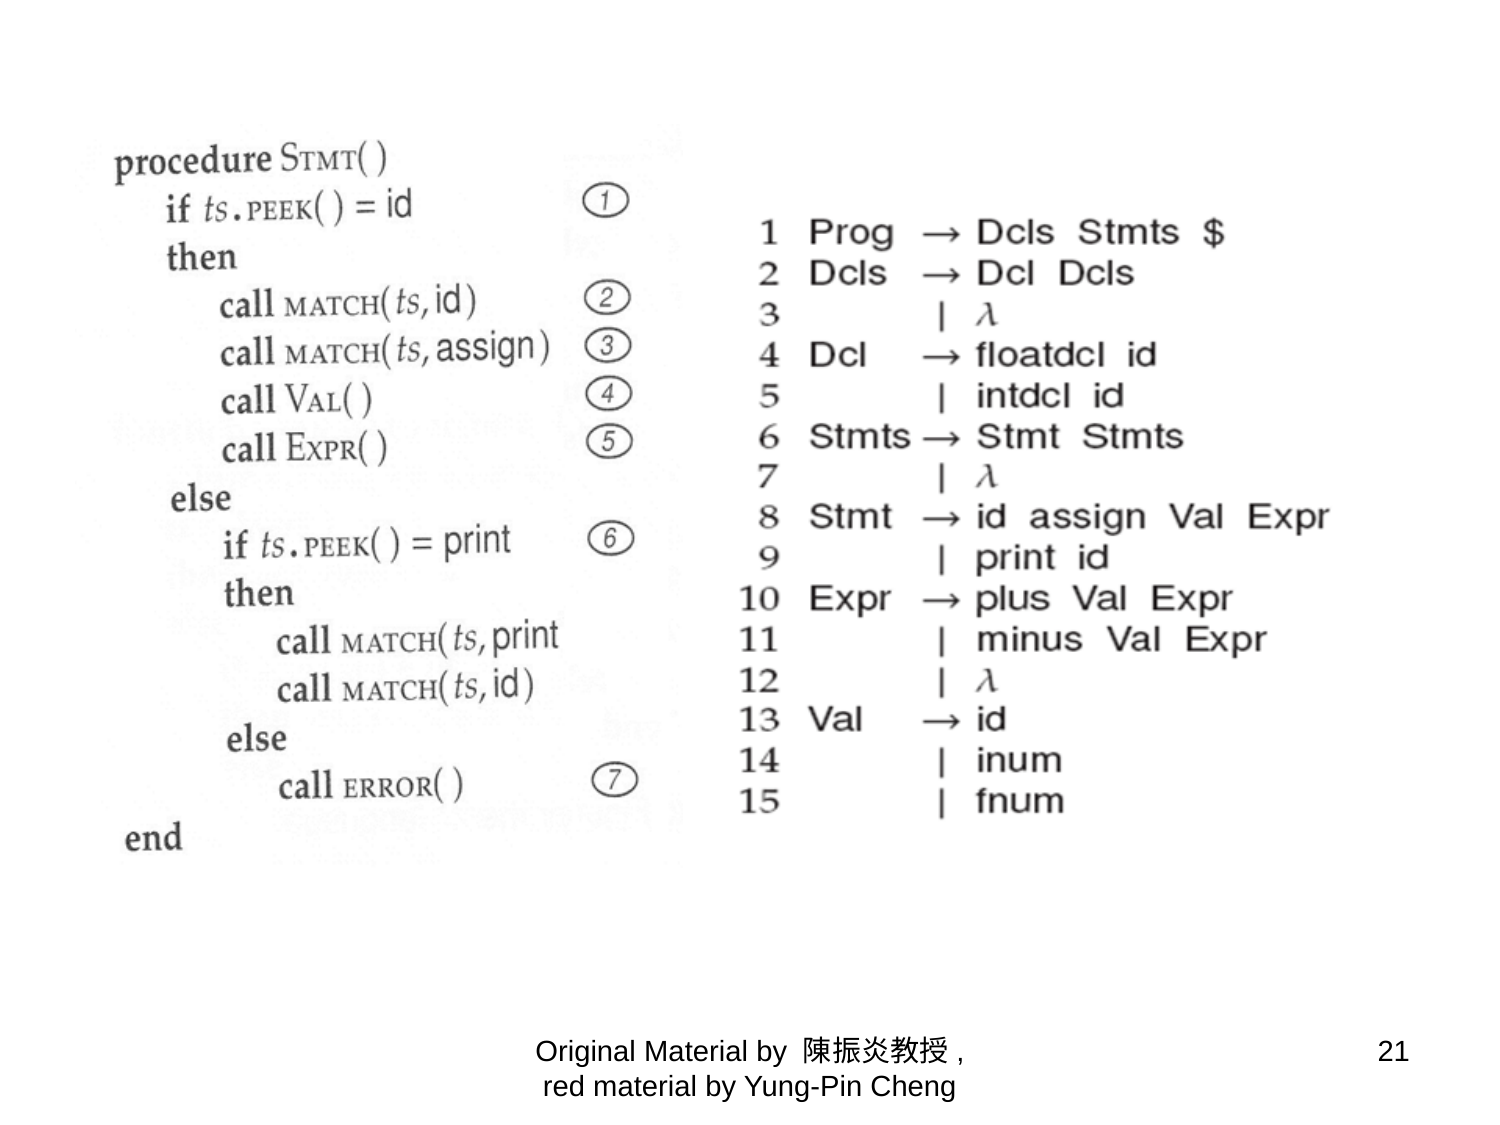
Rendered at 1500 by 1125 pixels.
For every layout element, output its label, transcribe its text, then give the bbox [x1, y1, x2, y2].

footer Original Material by 陳振炎教授, red material by Yung-Pin Cheng [512, 1024, 988, 1103]
slide_number 21 [1074, 1024, 1426, 1103]
picture [737, 198, 1354, 868]
picture [74, 124, 683, 868]
